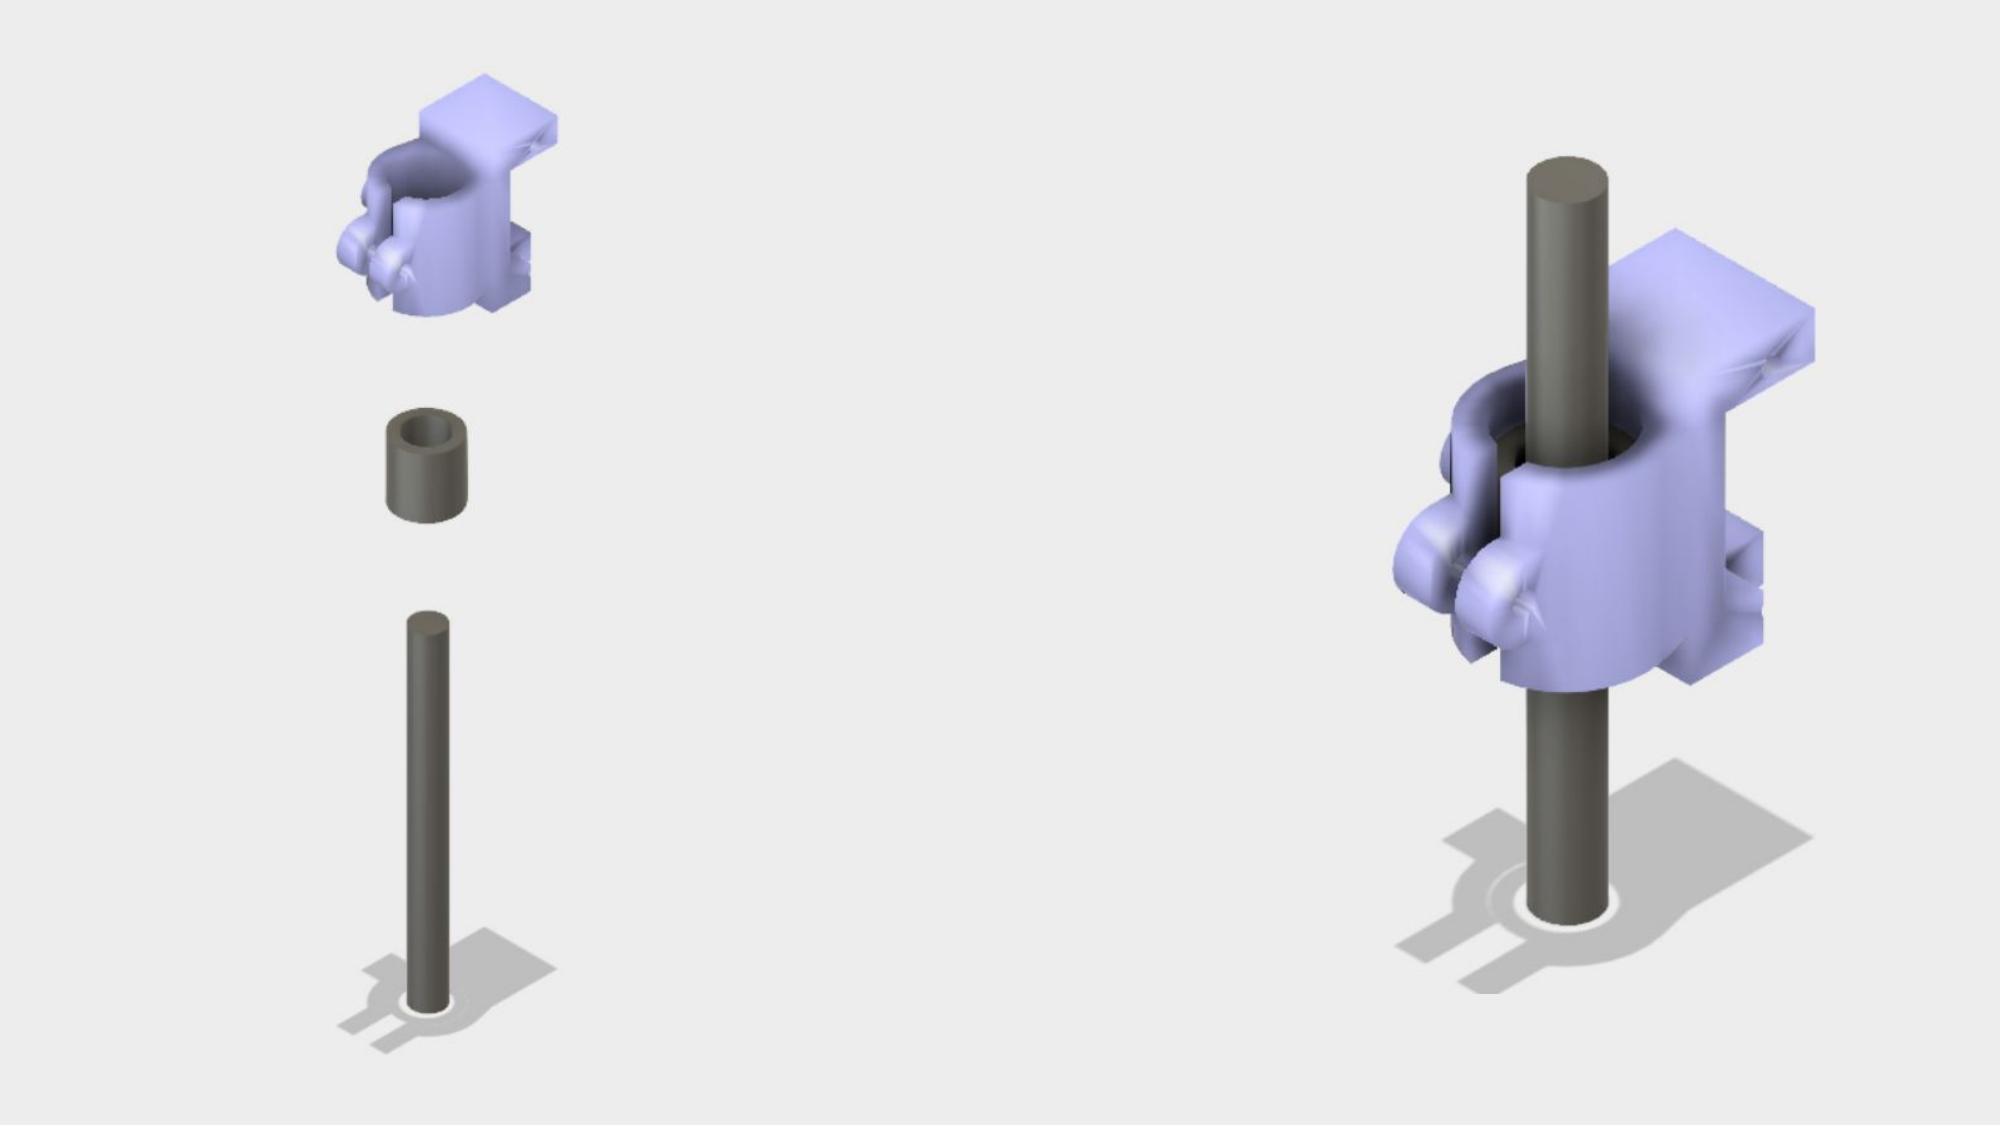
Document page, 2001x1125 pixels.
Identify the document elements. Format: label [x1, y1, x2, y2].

picture [1187, 131, 1936, 994]
picture [24, 64, 786, 1061]
